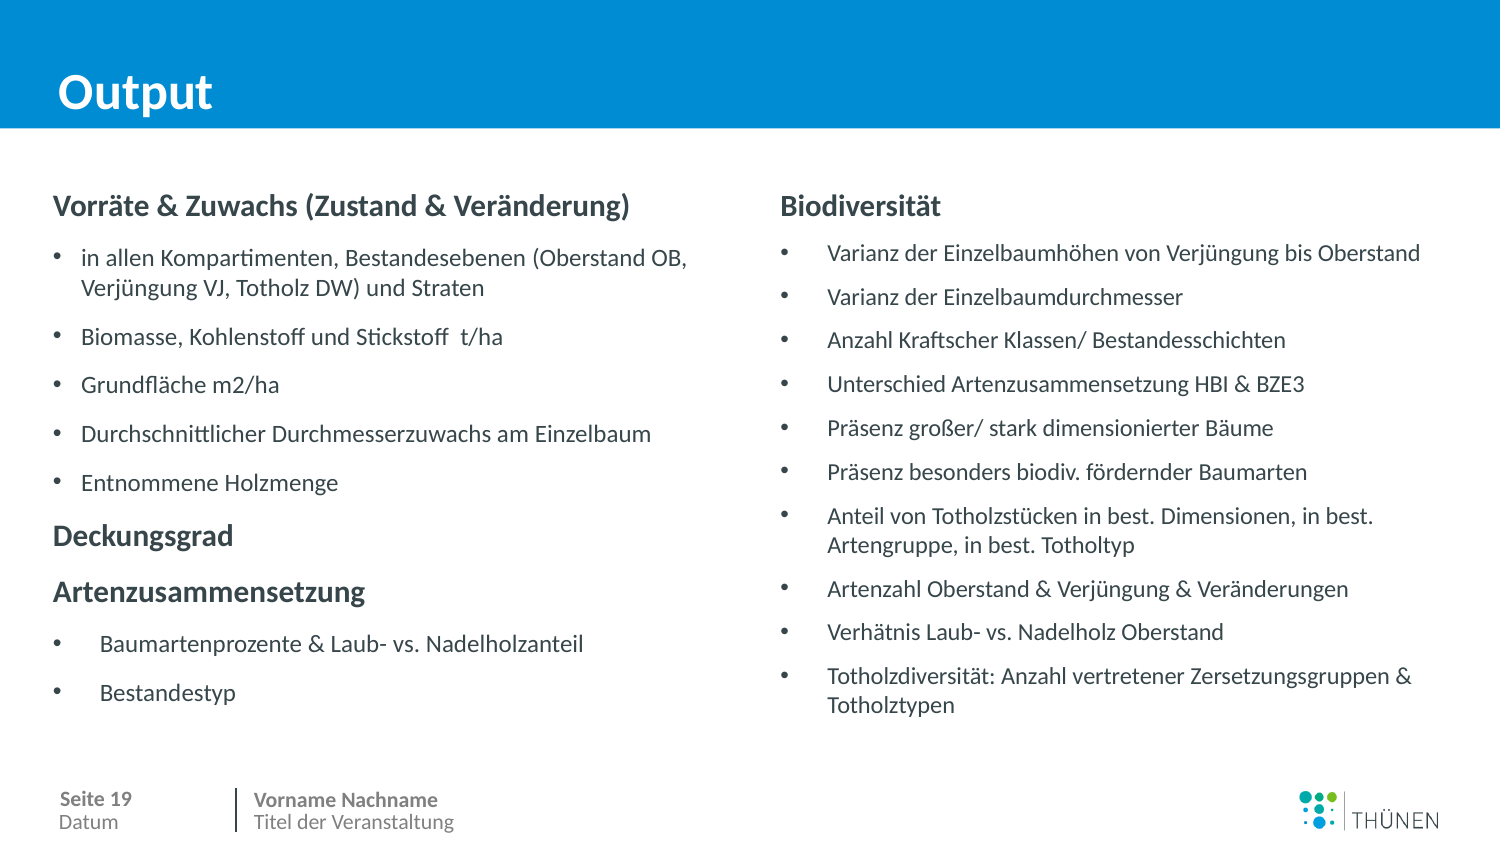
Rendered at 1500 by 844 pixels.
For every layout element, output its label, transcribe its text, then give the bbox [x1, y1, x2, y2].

title Output [59, 0, 1441, 120]
text_box Vorräte & Zuwachs (Zustand & Veränderung) in allen Kompartimenten, Bestandesebenen (Oberstand OB, Verjüngung VJ, Totholz DW) und Straten Biomasse, Kohlenstoff und Stickstoff t/ha Grundfläche m2/ha Durchschnittlicher Durchmesserzuwachs am Einzelbaum Entnommene Holzmenge Deckungsgrad Artenzusammensetzung Baumartenprozente & Laub- vs. Nadelholzanteil Bestandestyp [52, 185, 750, 724]
picture [1284, 776, 1453, 844]
list Biodiversität Varianz der Einzelbaumhöhen von Verjüngung bis Oberstand Varianz der Einzelbaumdurchmesser Anzahl Kraftscher Klassen/ Bestandesschichten Unterschied Artenzusammensetzung HBI & BZE3 Präsenz großer/ stark dimensionierter Bäume Präsenz besonders biodiv. fördernder Baumarten Anteil von Totholzstücken in best. Dimensionen, in best. Artengruppe, in best. Totholtyp Artenzahl Oberstand & Verjüngung & Veränderungen Verhätnis Laub- vs. Nadelholz Oberstand Totholzdiversität: Anzahl vertretener Zersetzungsgruppen & Totholztypen [780, 185, 1441, 724]
